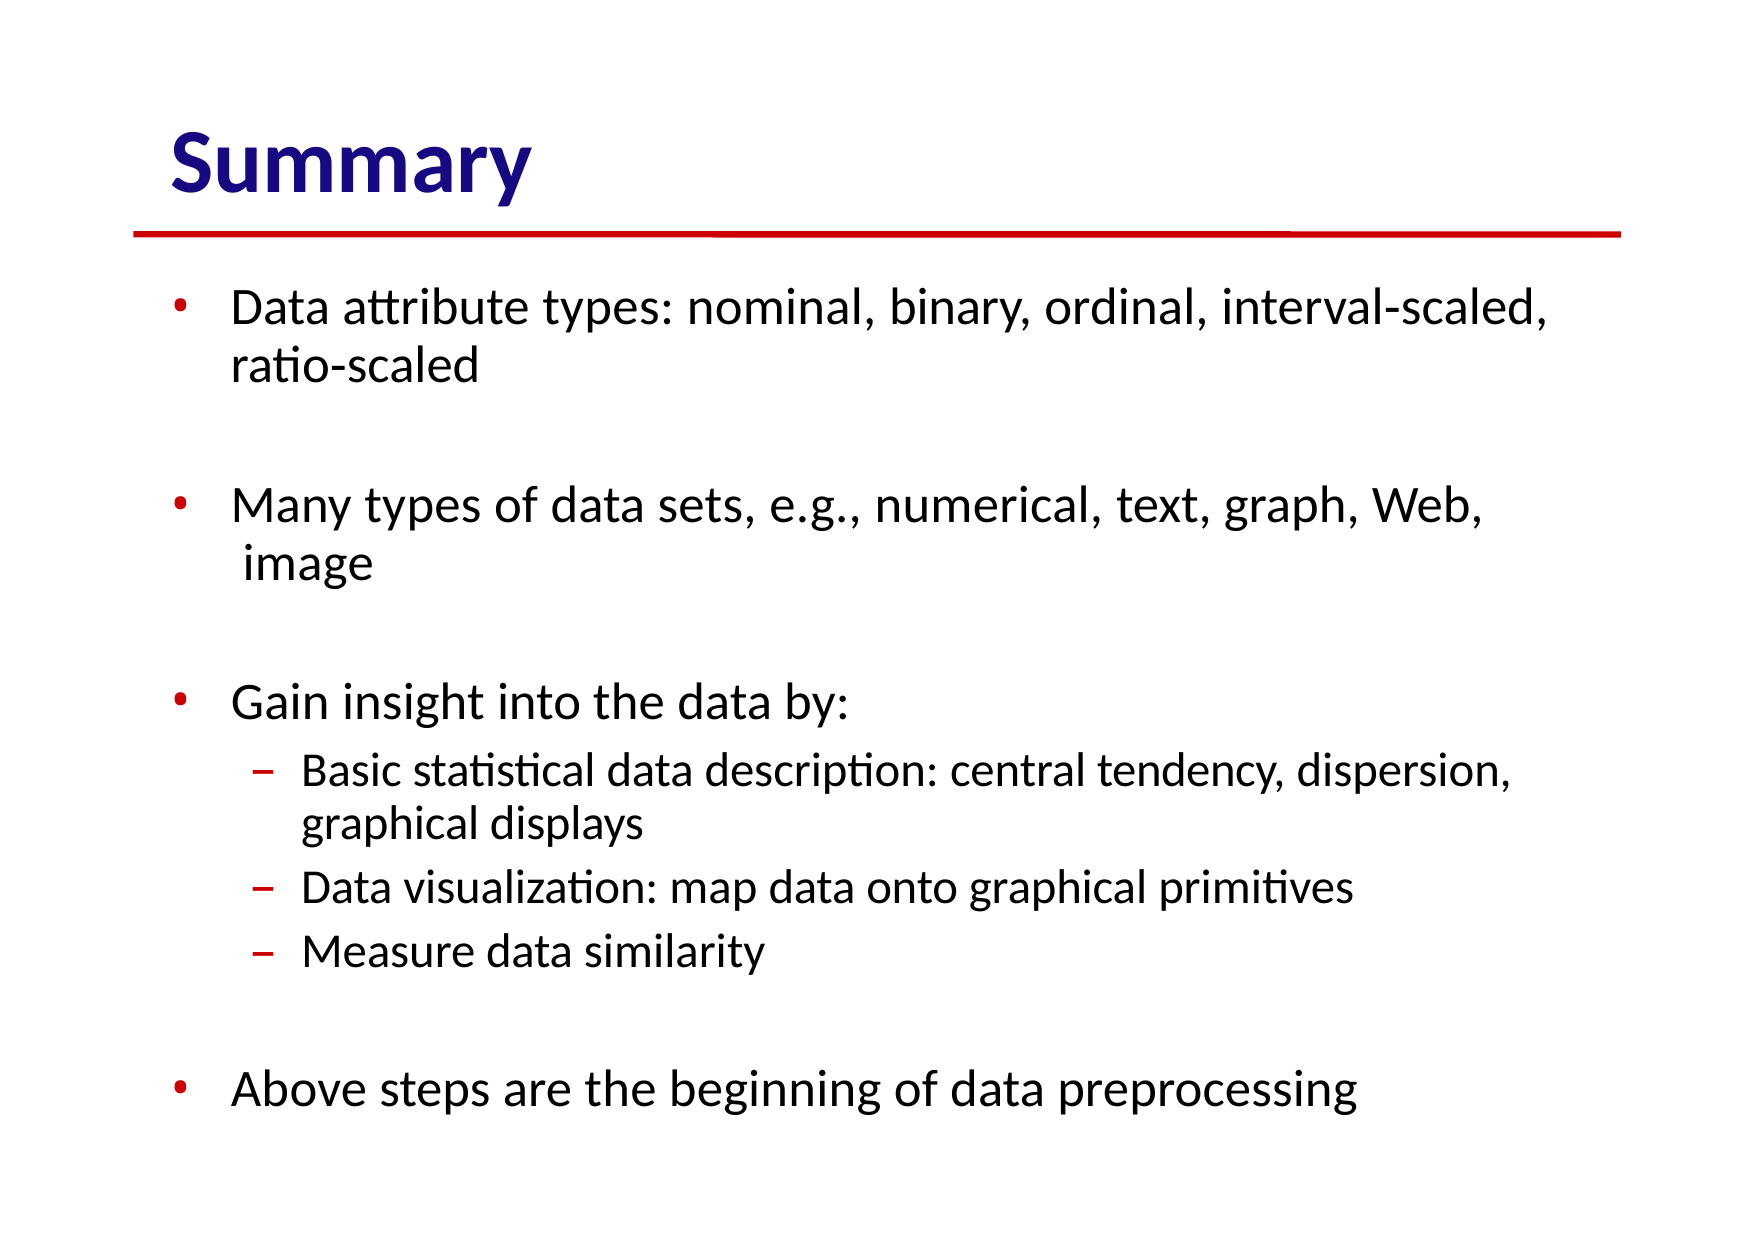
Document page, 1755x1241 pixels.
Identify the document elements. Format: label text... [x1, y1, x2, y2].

title Summary [168, 99, 562, 268]
text_box Data attribute types: nominal, binary, ordinal, interval‐scaled, ratio‐scaled Many types of data sets, e.g., numerical, text, graph, Web, image Gain insight into the data by: Basic statistical data description: central tendency, dispersion, graphical displays Data visualization: map data onto graphical primitives Measure data similarity Above steps are the beginning of data preprocessing [168, 268, 1563, 1118]
